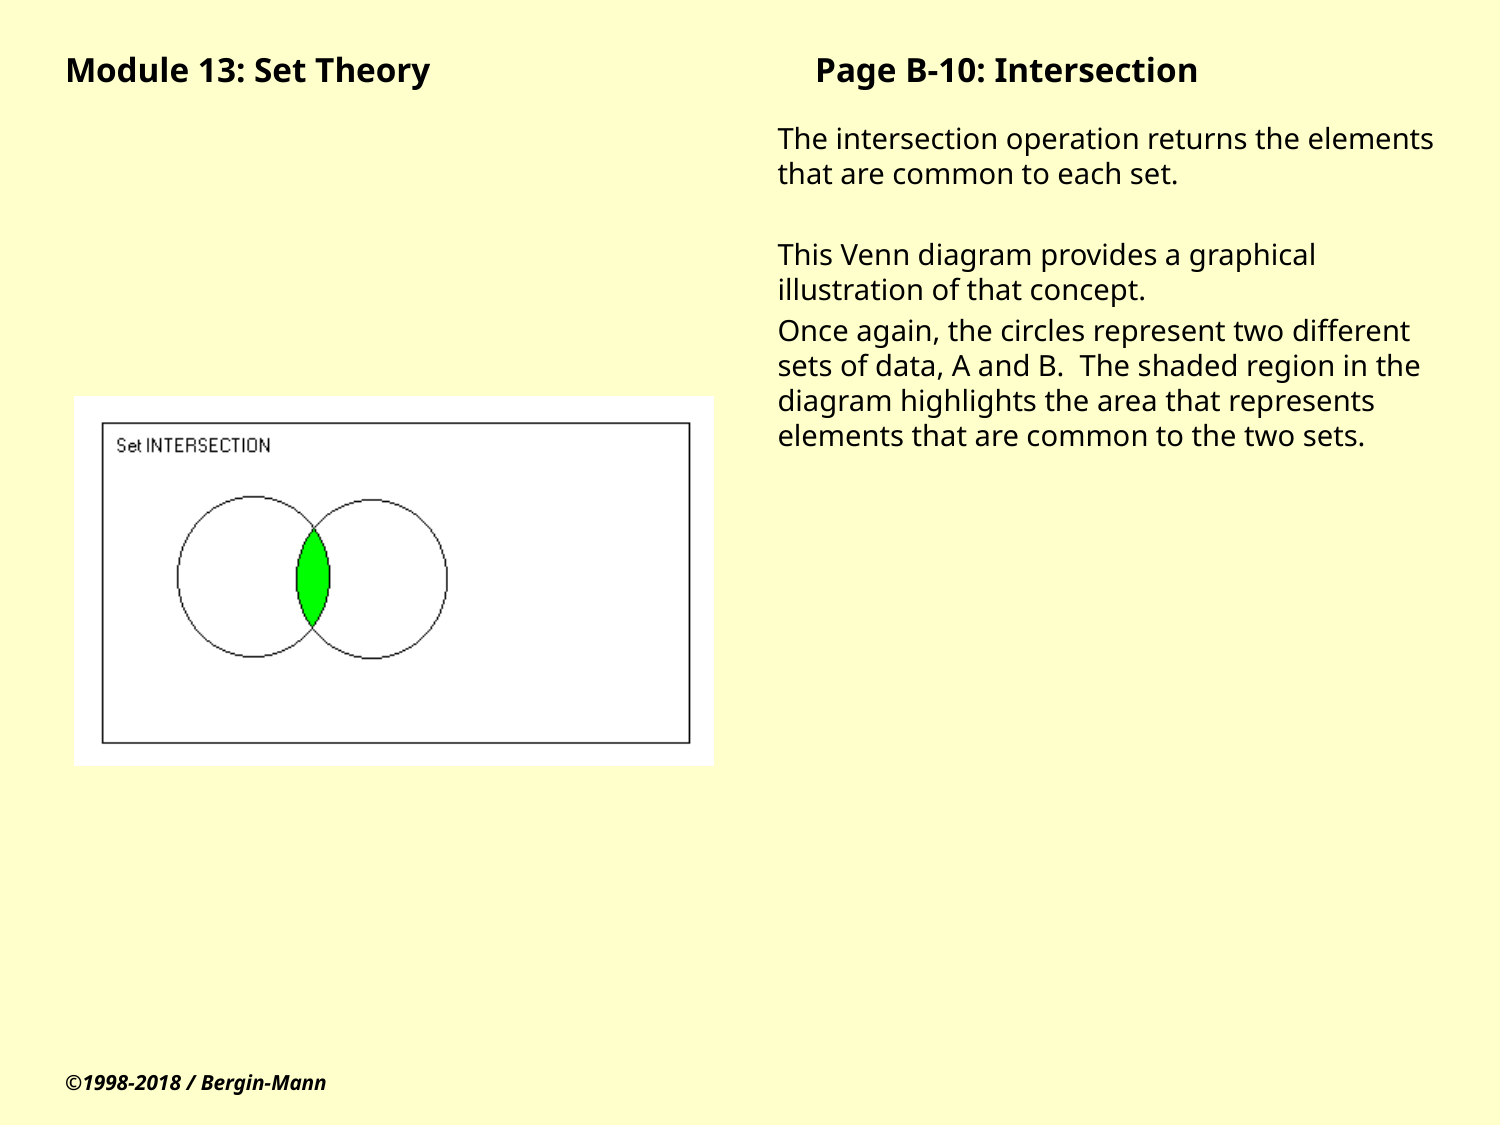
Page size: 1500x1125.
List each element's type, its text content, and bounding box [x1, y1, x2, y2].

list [73, 396, 714, 766]
list The intersection operation returns the elements that are common to each set. This Venn diagram provides a graphical illustration of that concept. Once again, the circles represent two different sets of data, A and B. The shaded region in the diagram highlights the area that represents elements that are common to the two sets. [762, 112, 1450, 1050]
title Module 13: Set Theory Page B-10: Intersection [50, 37, 1450, 100]
slide_number ©1998-2018 / Bergin-Mann [50, 1062, 425, 1100]
